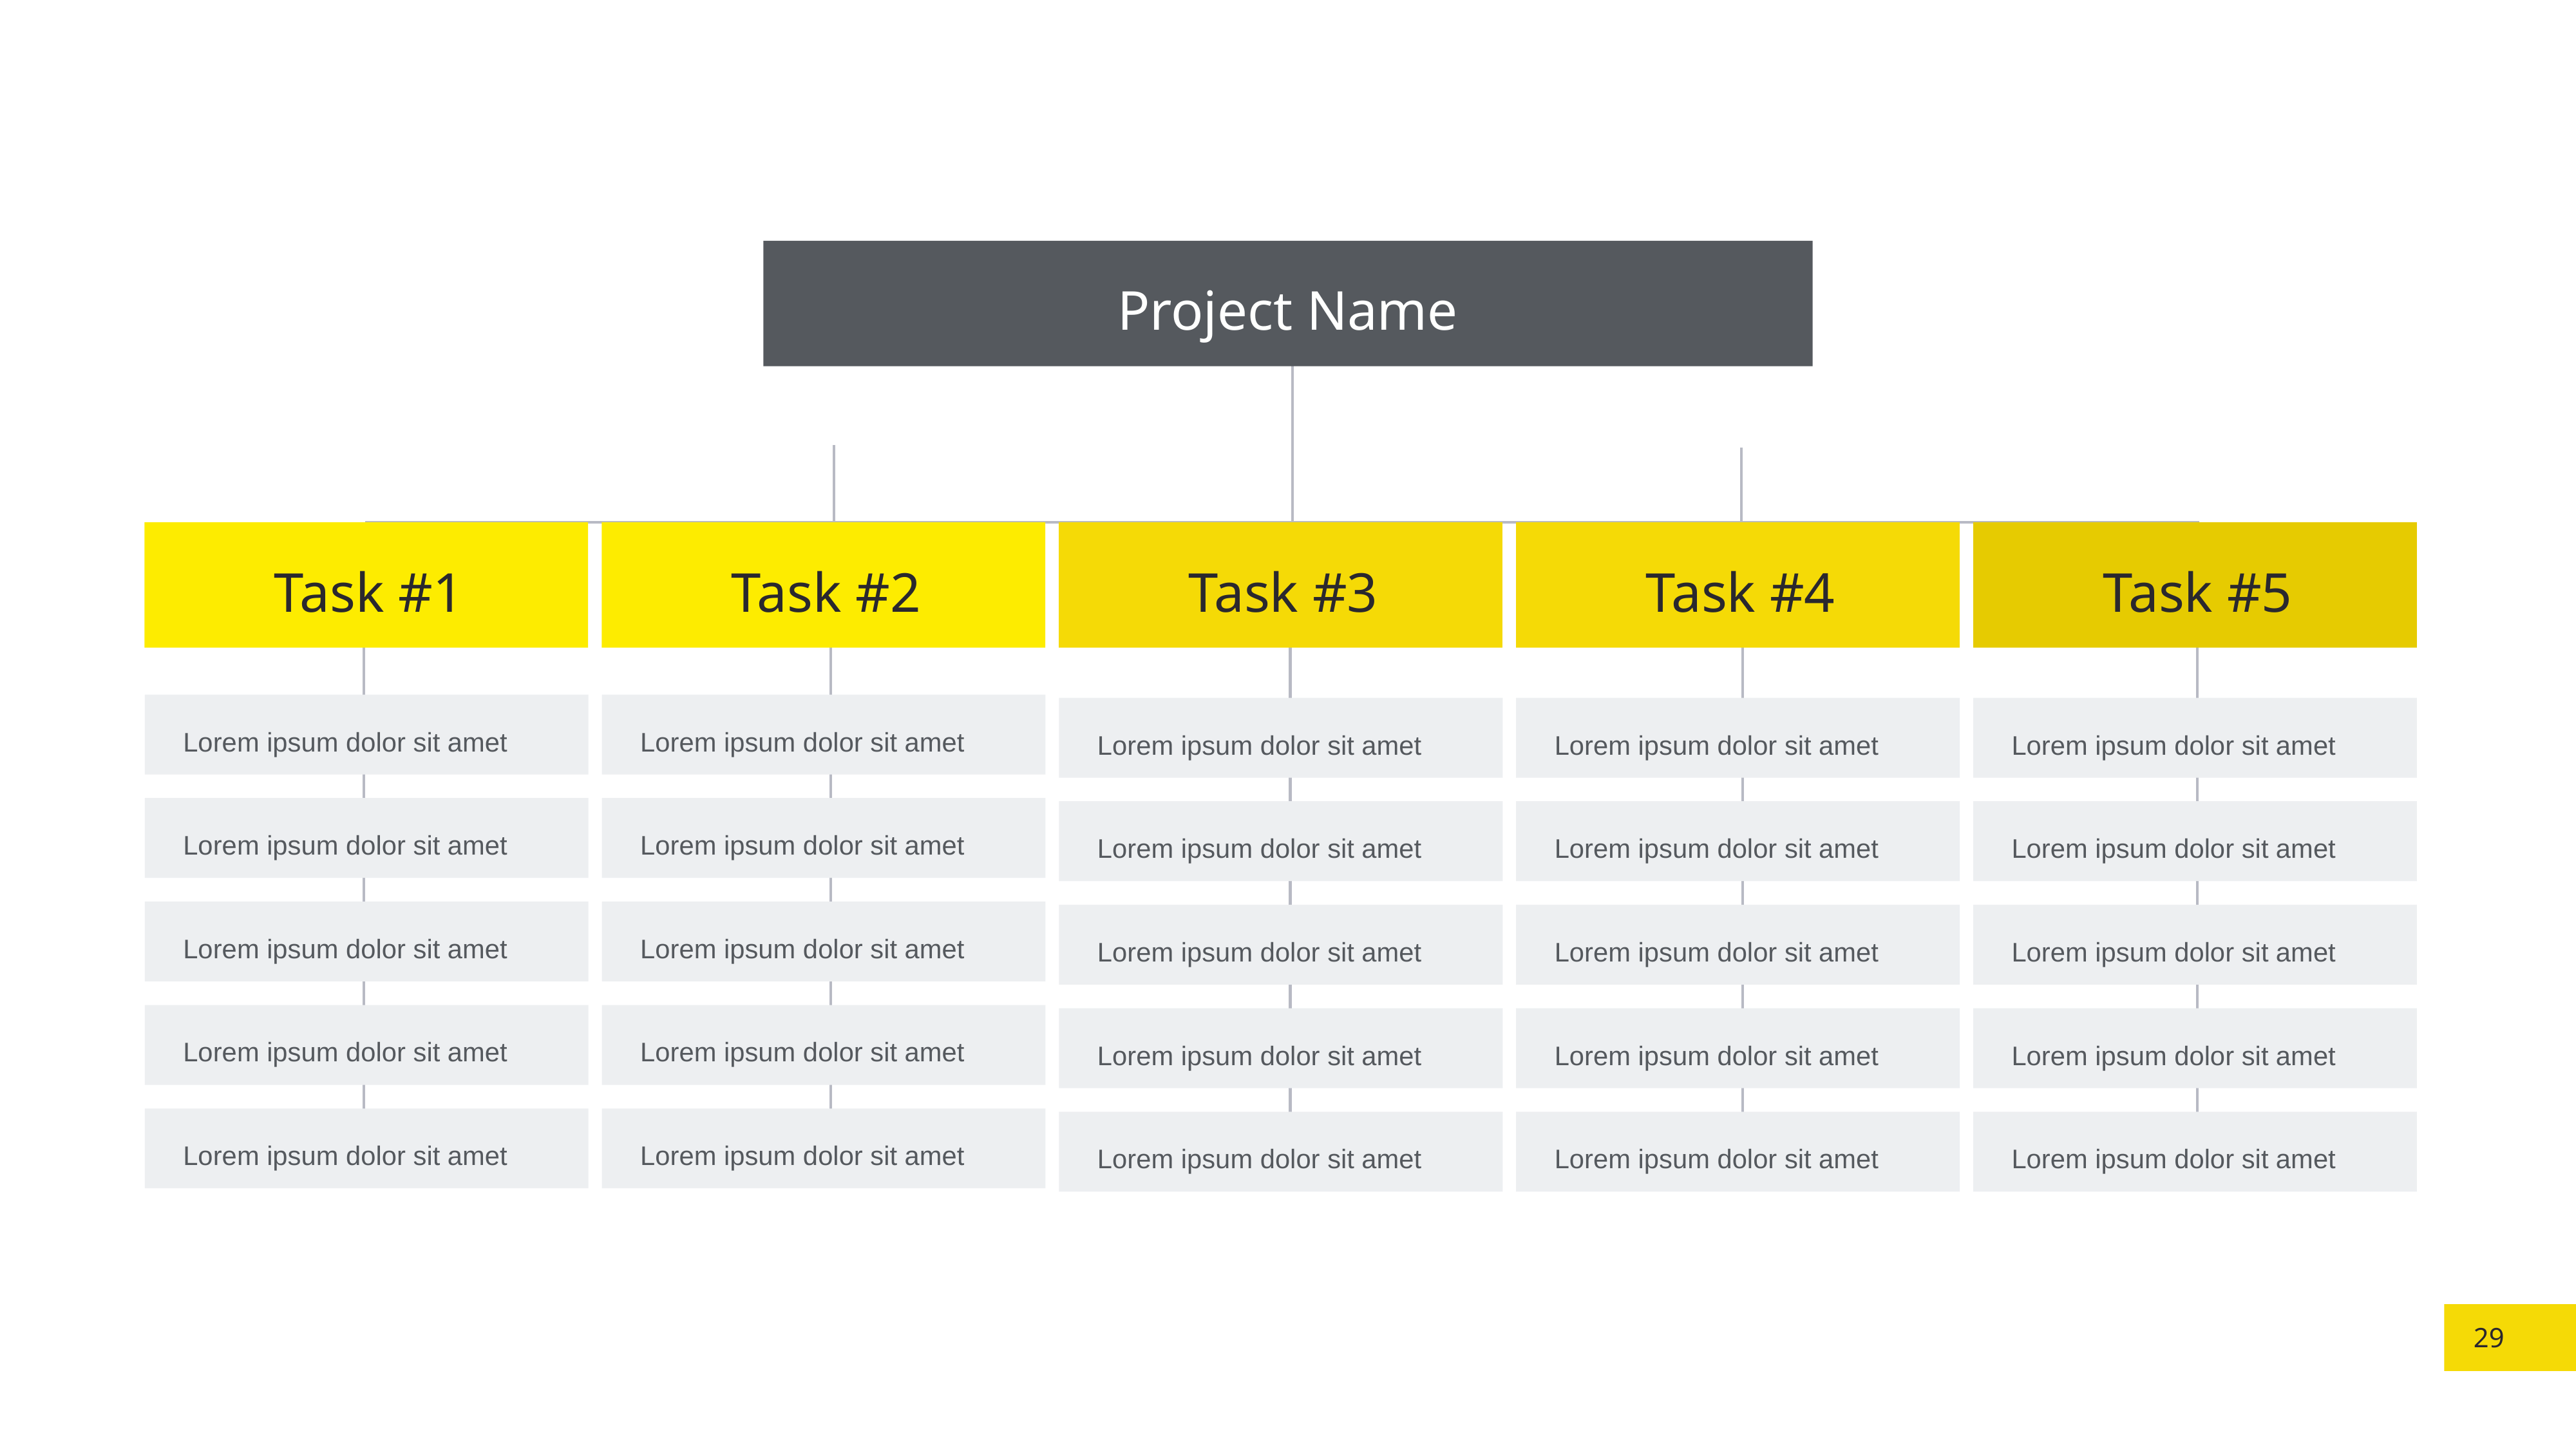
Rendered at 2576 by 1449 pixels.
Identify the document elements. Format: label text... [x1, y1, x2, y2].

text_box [763, 240, 1813, 366]
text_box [144, 352, 2417, 1192]
text_box 29 [2444, 1316, 2509, 1361]
